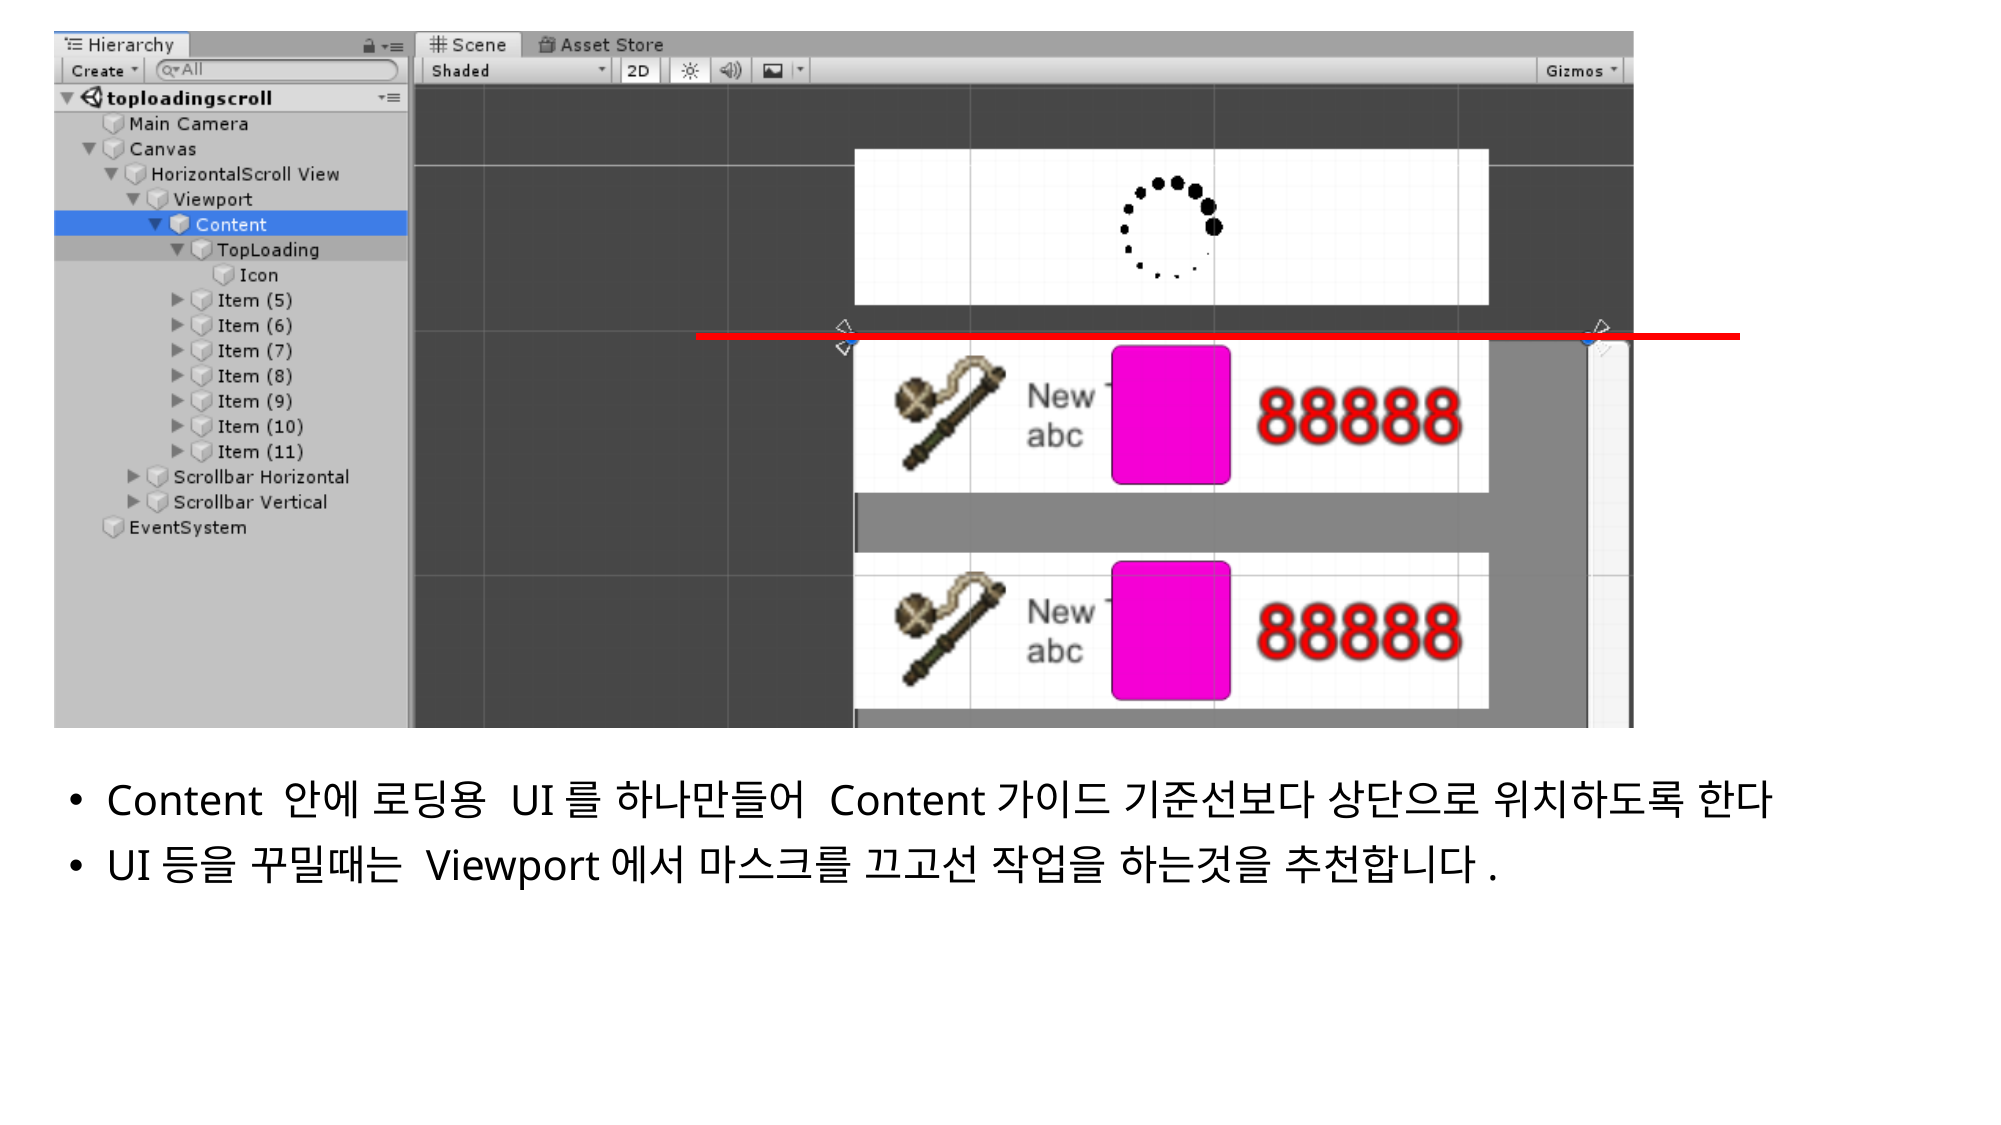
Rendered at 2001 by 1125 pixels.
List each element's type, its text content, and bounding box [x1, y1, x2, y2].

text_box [54, 31, 1634, 728]
list Content 안에 로딩용 UI를 하나만들어 Content가이드 기준선보다 상단으로 위치하도록 한다 UI등을 꾸밀때는 Viewport에서 마스크를 끄고선 작업을 하는것을 추천합니다. [54, 771, 1946, 1094]
